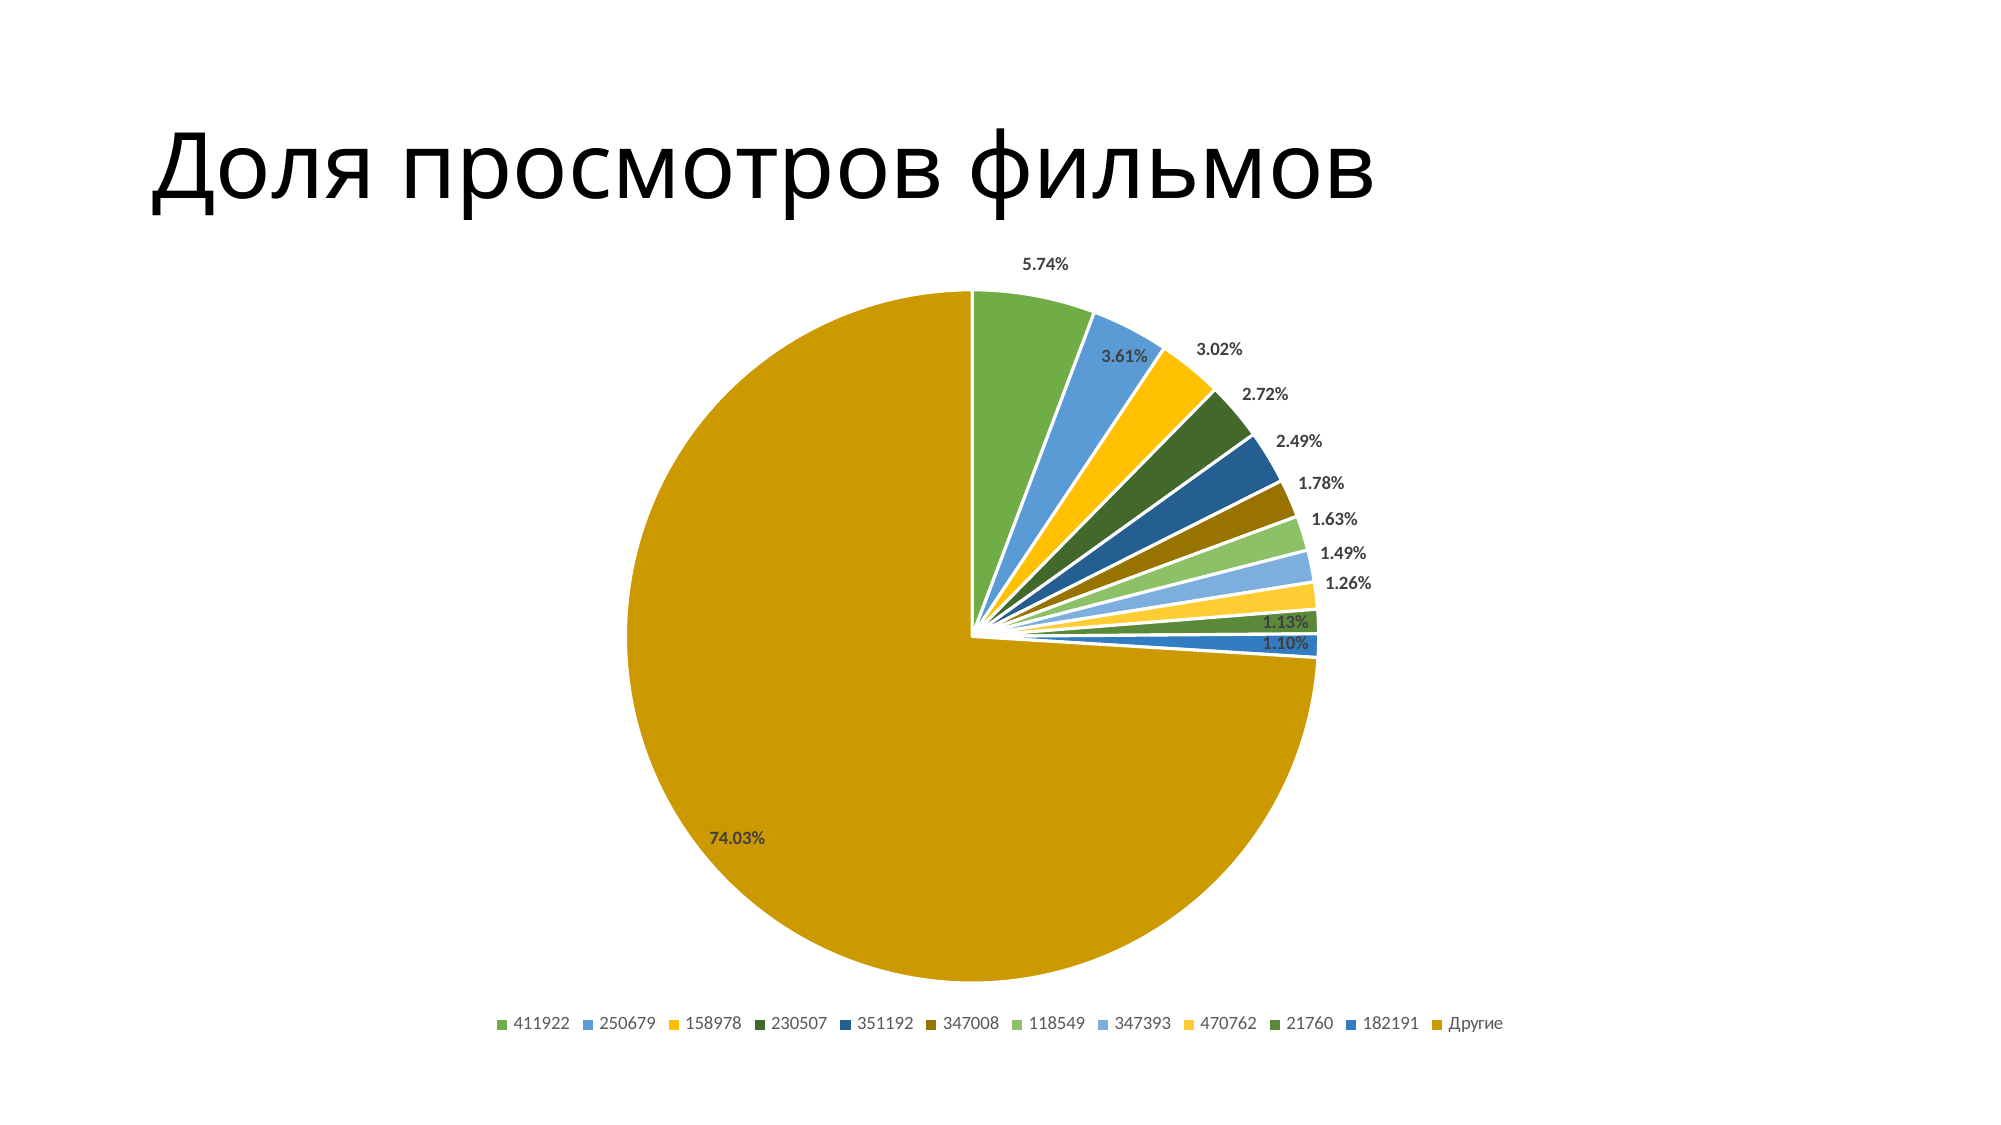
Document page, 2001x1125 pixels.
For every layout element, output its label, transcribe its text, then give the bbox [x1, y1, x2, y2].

chart [43, 249, 1957, 1041]
title Доля просмотров фильмов [137, 59, 1863, 249]
